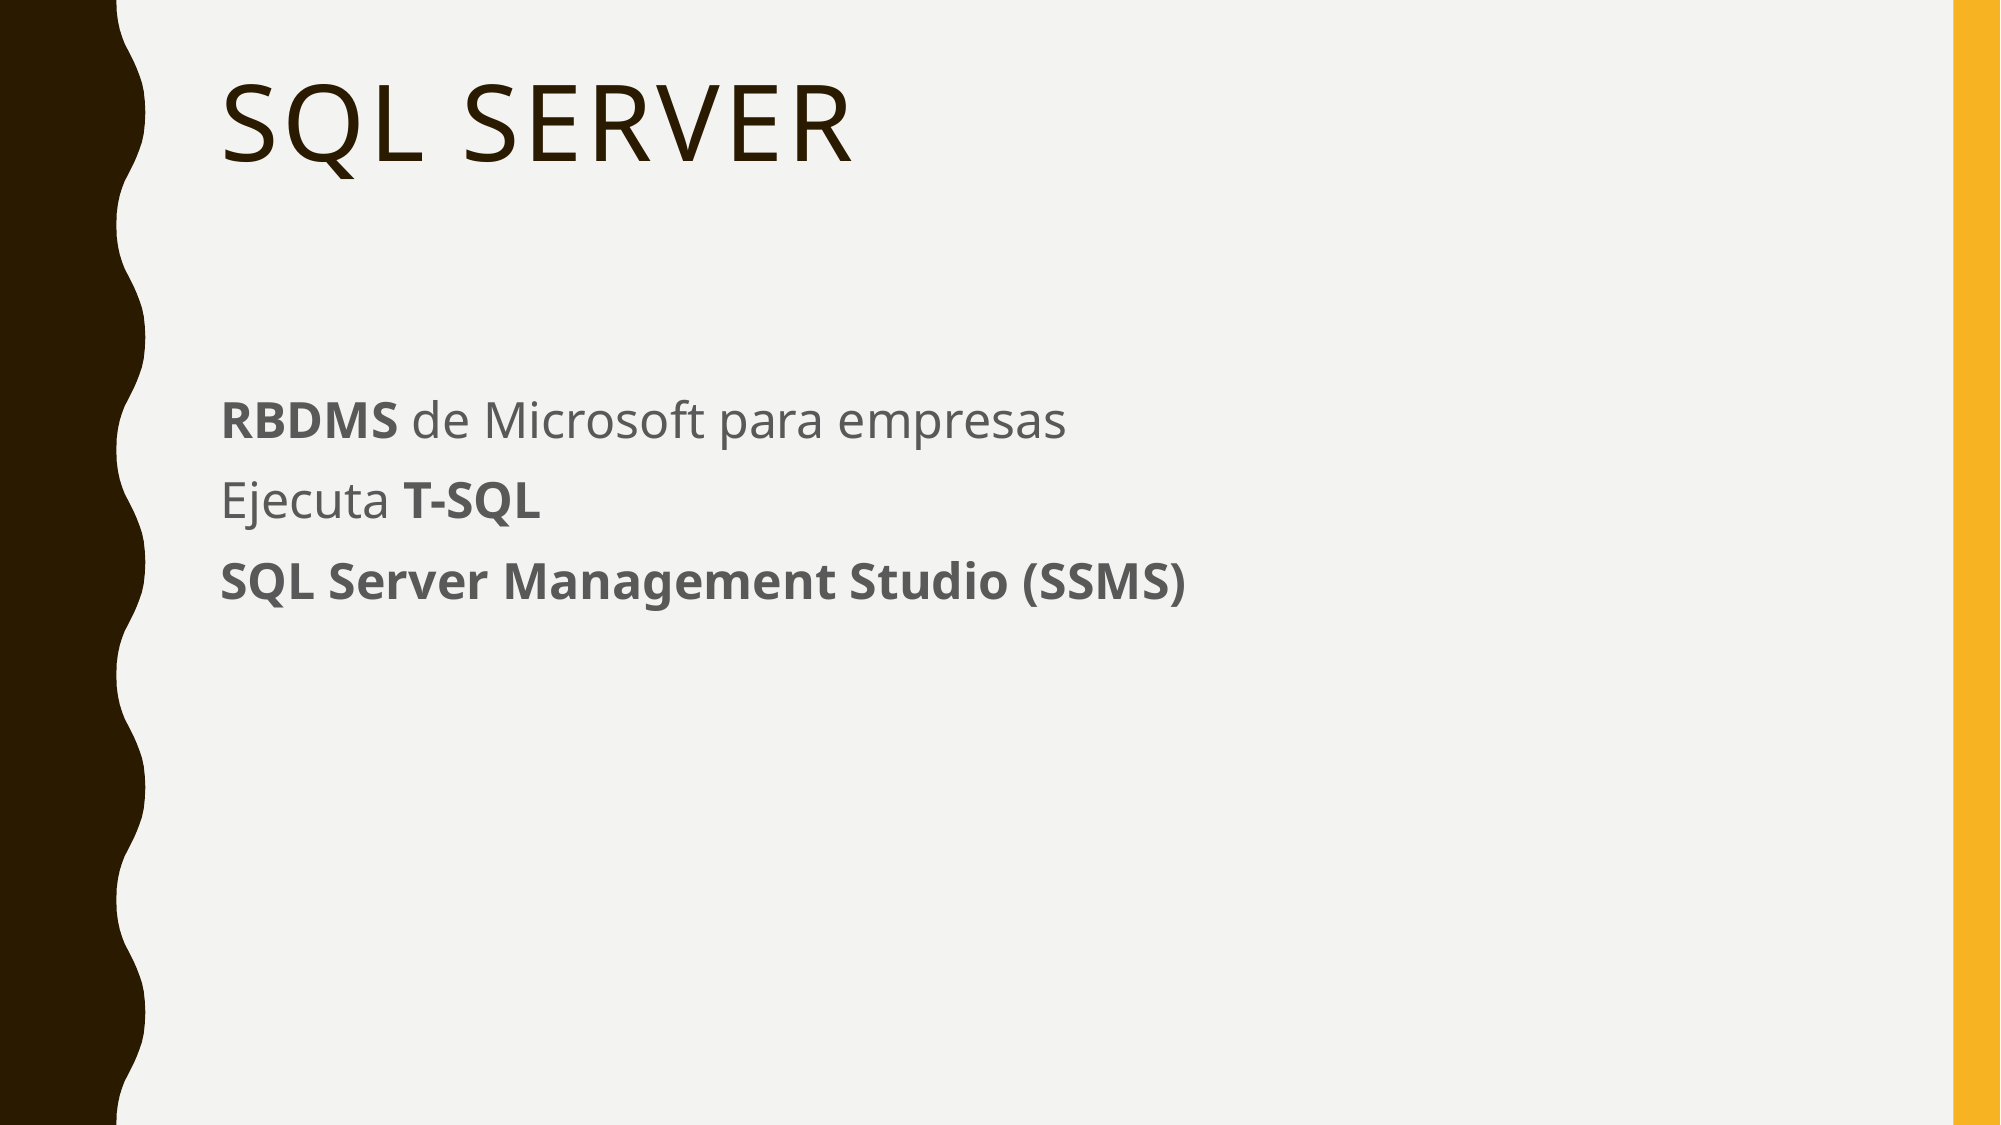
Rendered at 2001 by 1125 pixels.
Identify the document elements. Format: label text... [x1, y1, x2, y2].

title Sql server [205, 62, 1875, 308]
list RBDMS de Microsoft para empresas Ejecuta T-SQL SQL Server Management Studio (SSMS) [205, 375, 1875, 965]
